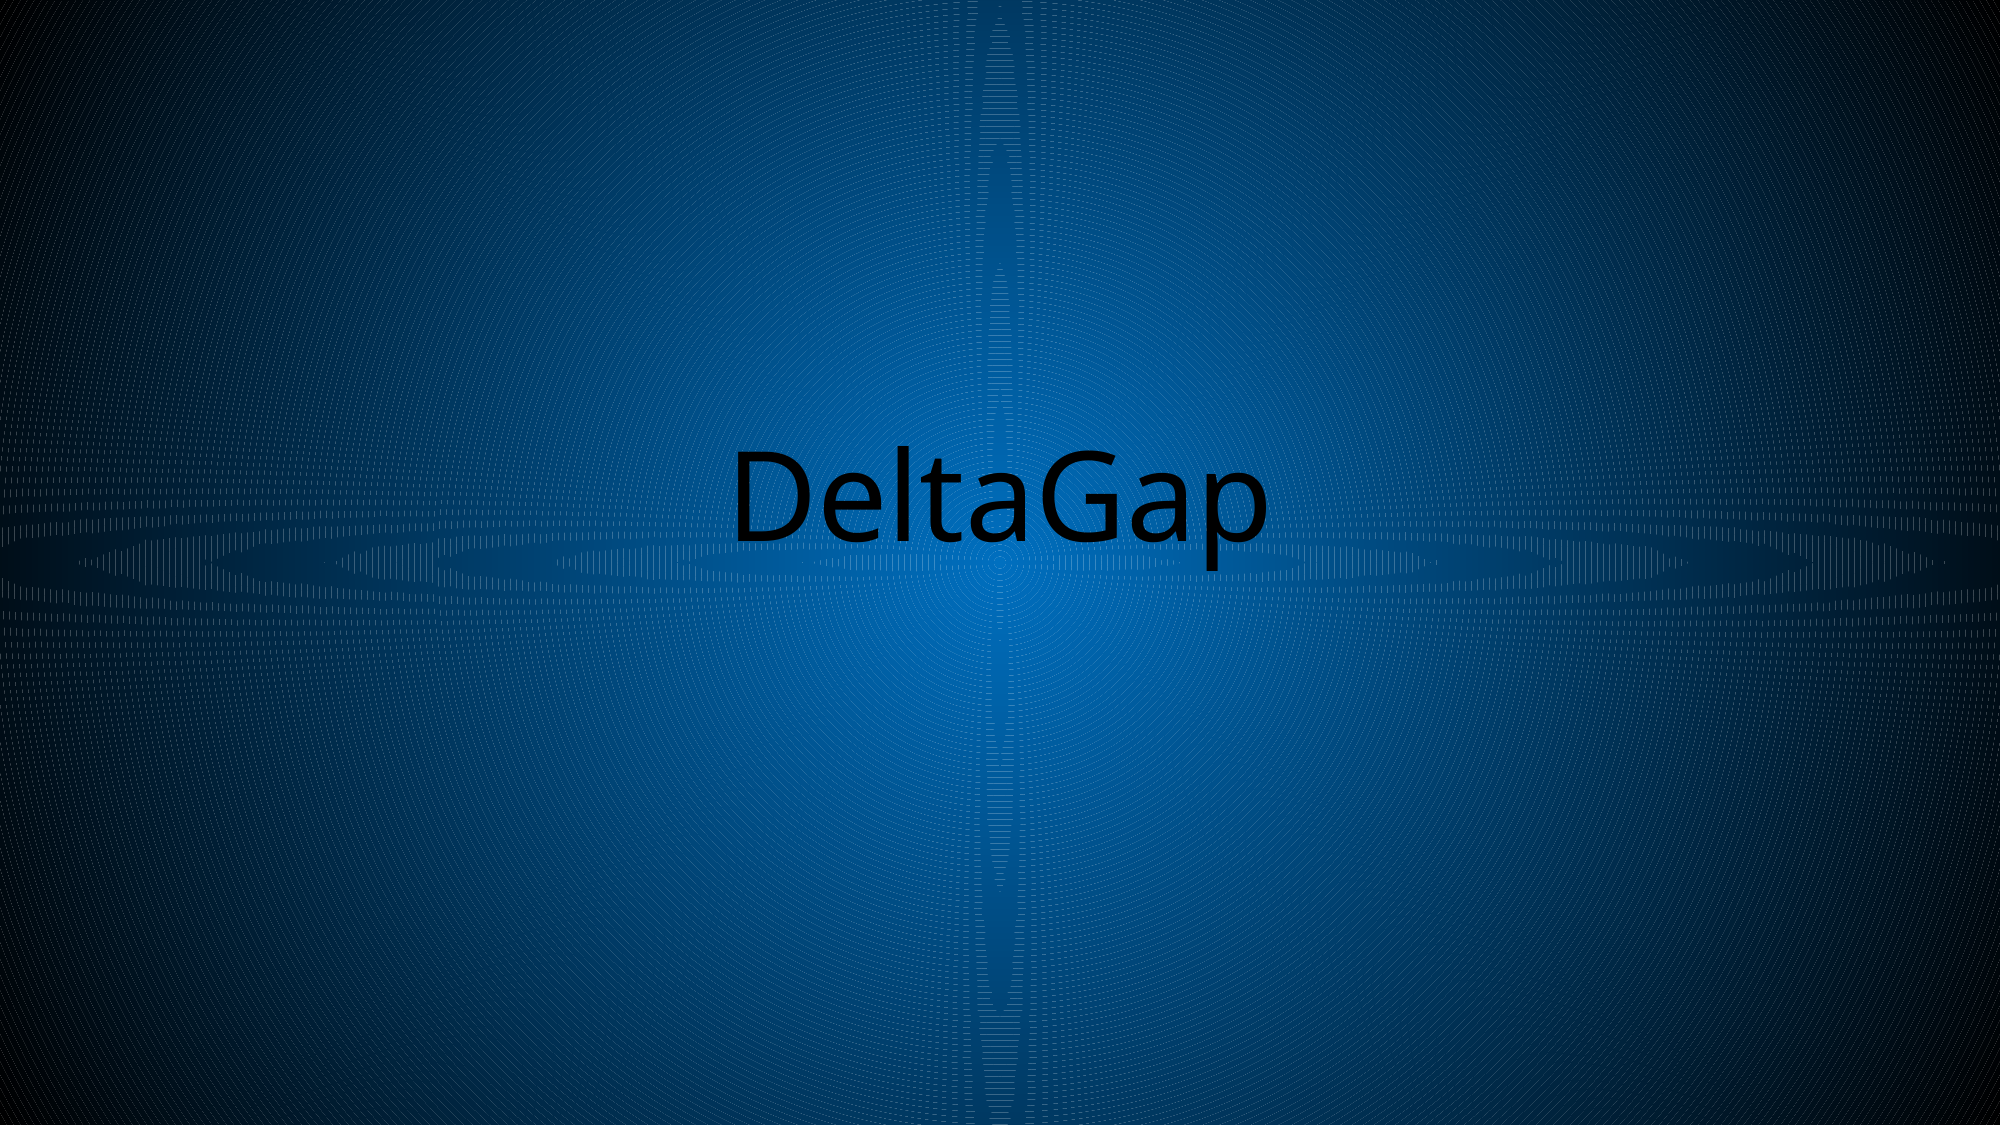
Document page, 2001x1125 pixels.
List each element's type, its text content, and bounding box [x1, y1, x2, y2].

title DeltaGap [249, 184, 1750, 576]
